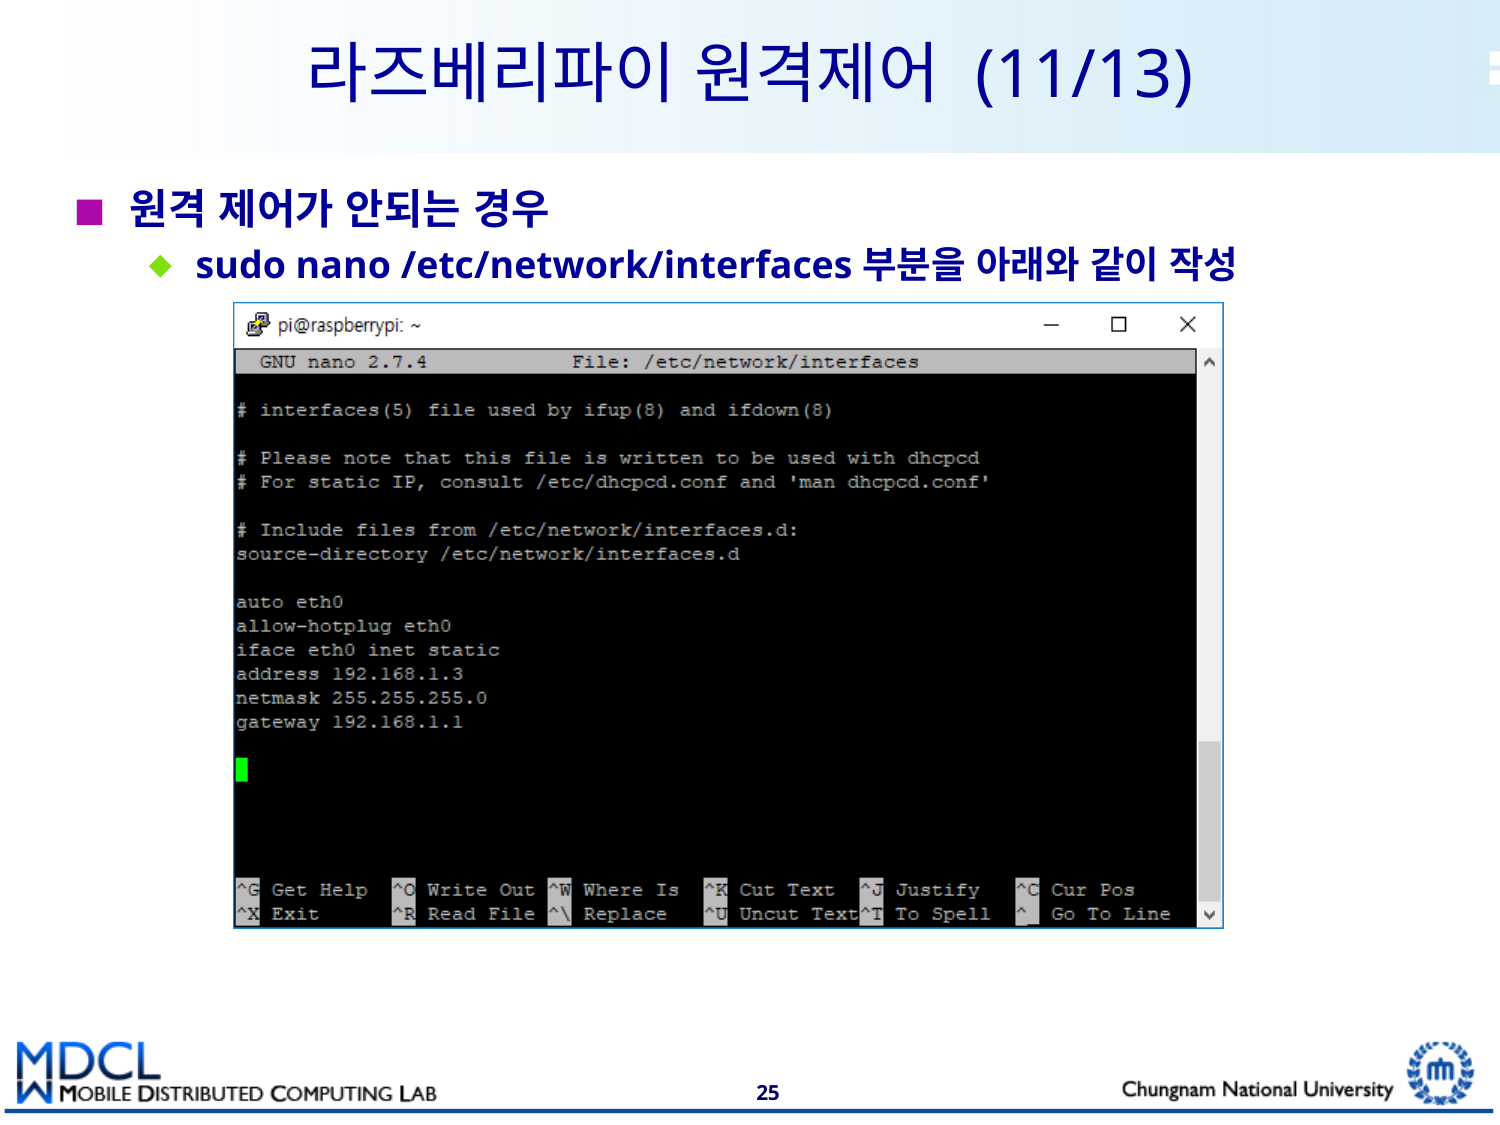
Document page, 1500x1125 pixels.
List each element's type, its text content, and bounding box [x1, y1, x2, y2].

picture [0, 1034, 1500, 1123]
list 원격 제어가 안되는 경우 sudo nano /etc/network/interfaces부분을 아래와 같이 작성 편집이 끝나면 ctrl+x → y → enter순으로 입력해 변경 내용 저장 [58, 175, 1441, 1008]
picture [0, 0, 1500, 153]
title 라즈베리파이 원격제어 (11/13) [75, 23, 1425, 129]
picture [233, 302, 1224, 929]
